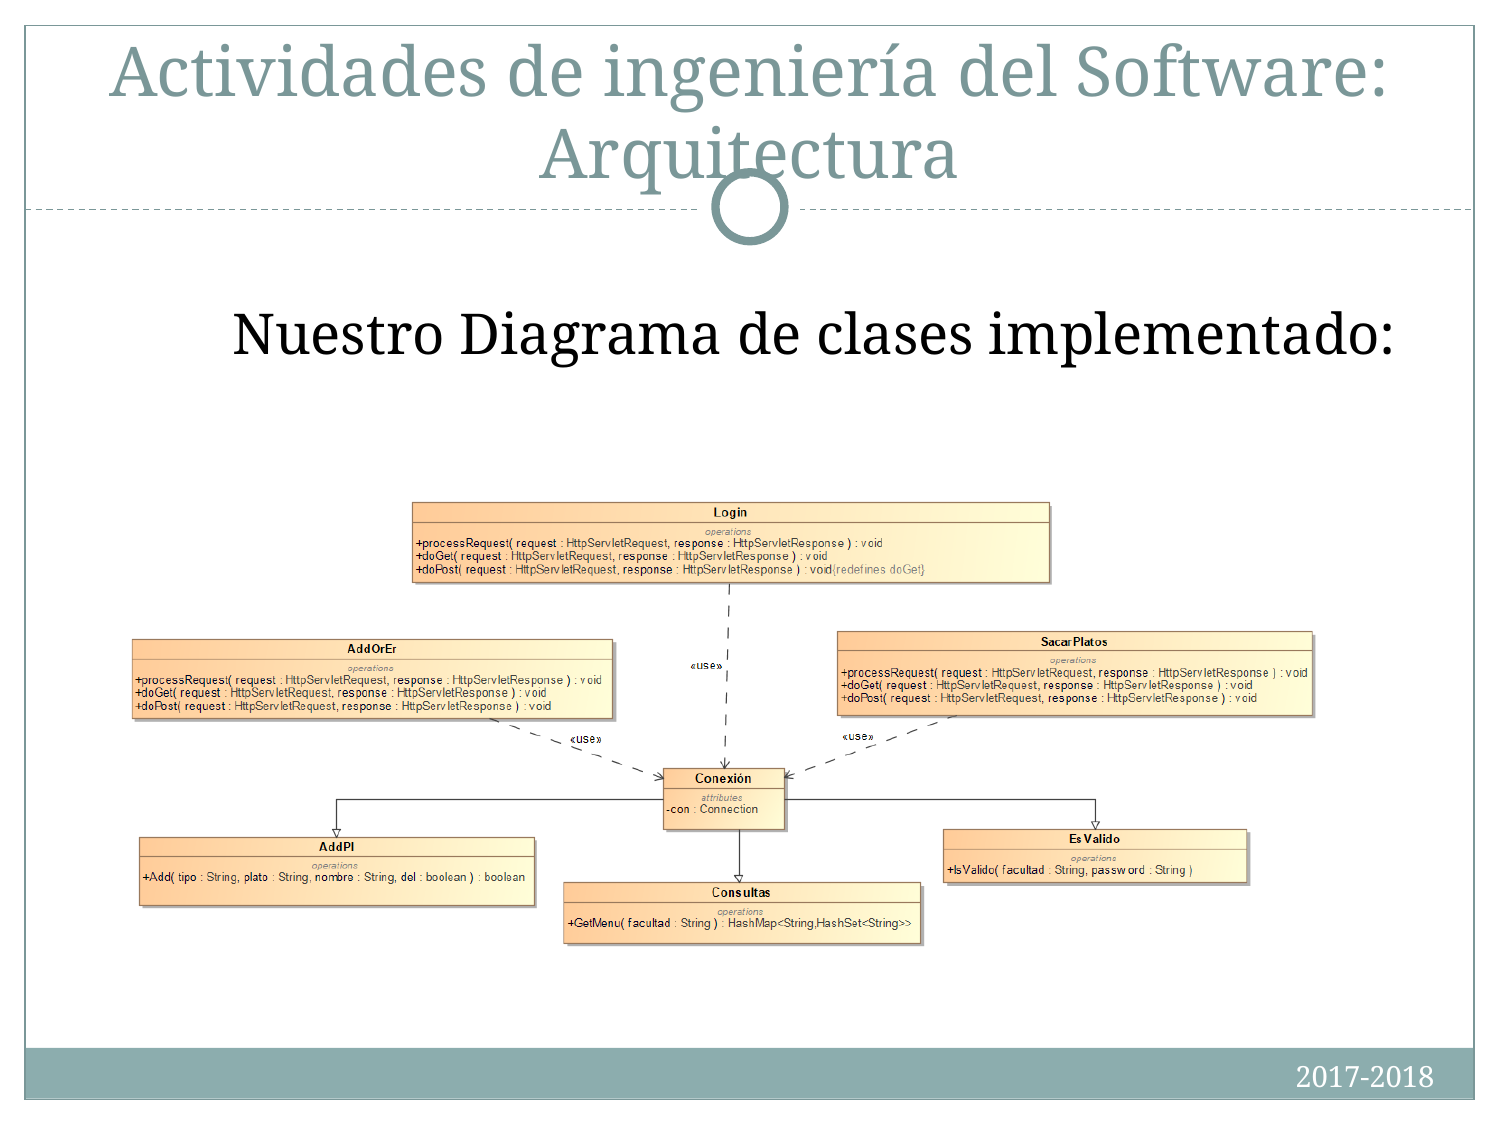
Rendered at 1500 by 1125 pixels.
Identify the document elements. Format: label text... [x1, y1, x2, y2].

list Nuestro Diagrama de clases implementado: [193, 291, 1500, 1042]
picture [113, 449, 1332, 1002]
slide_number 2017-2018 [950, 1050, 1450, 1111]
title Actividades de ingeniería del Software: Arquitectura [50, 75, 1450, 201]
